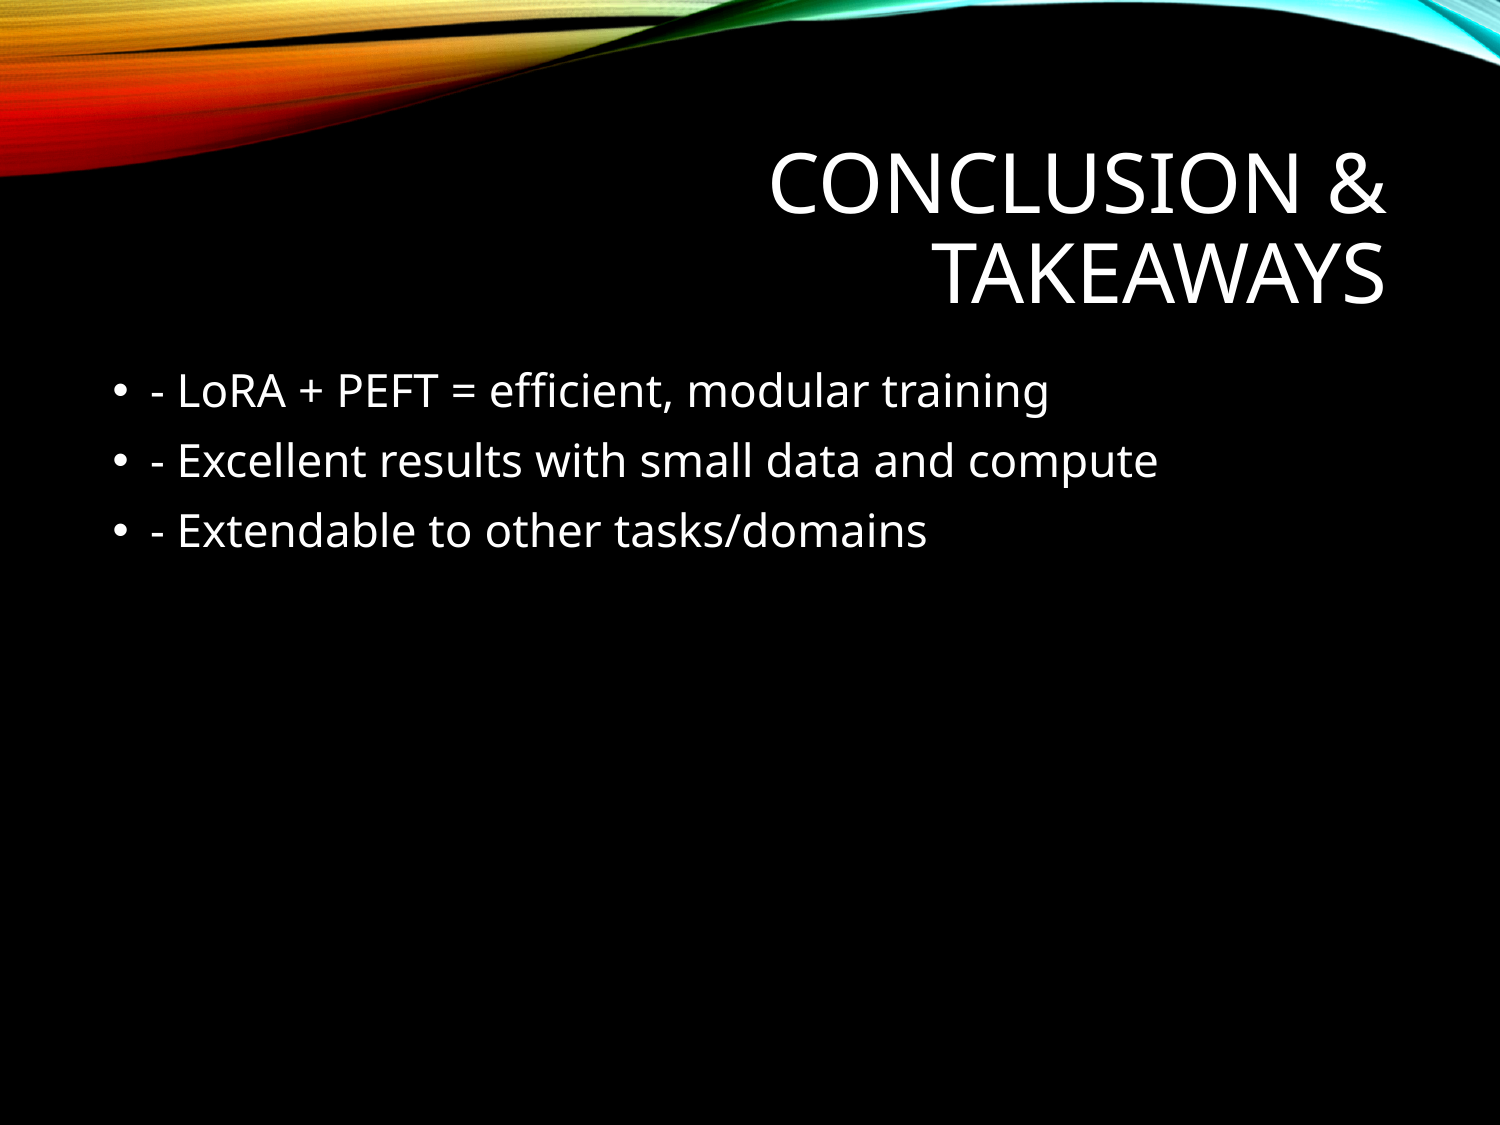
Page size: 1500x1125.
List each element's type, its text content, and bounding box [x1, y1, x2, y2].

title Conclusion & Takeaways [356, 125, 1403, 338]
list - LoRA + PEFT = efficient, modular training - Excellent results with small data and compute - Extendable to other tasks/domains [97, 360, 1403, 1028]
picture [0, 0, 1500, 178]
